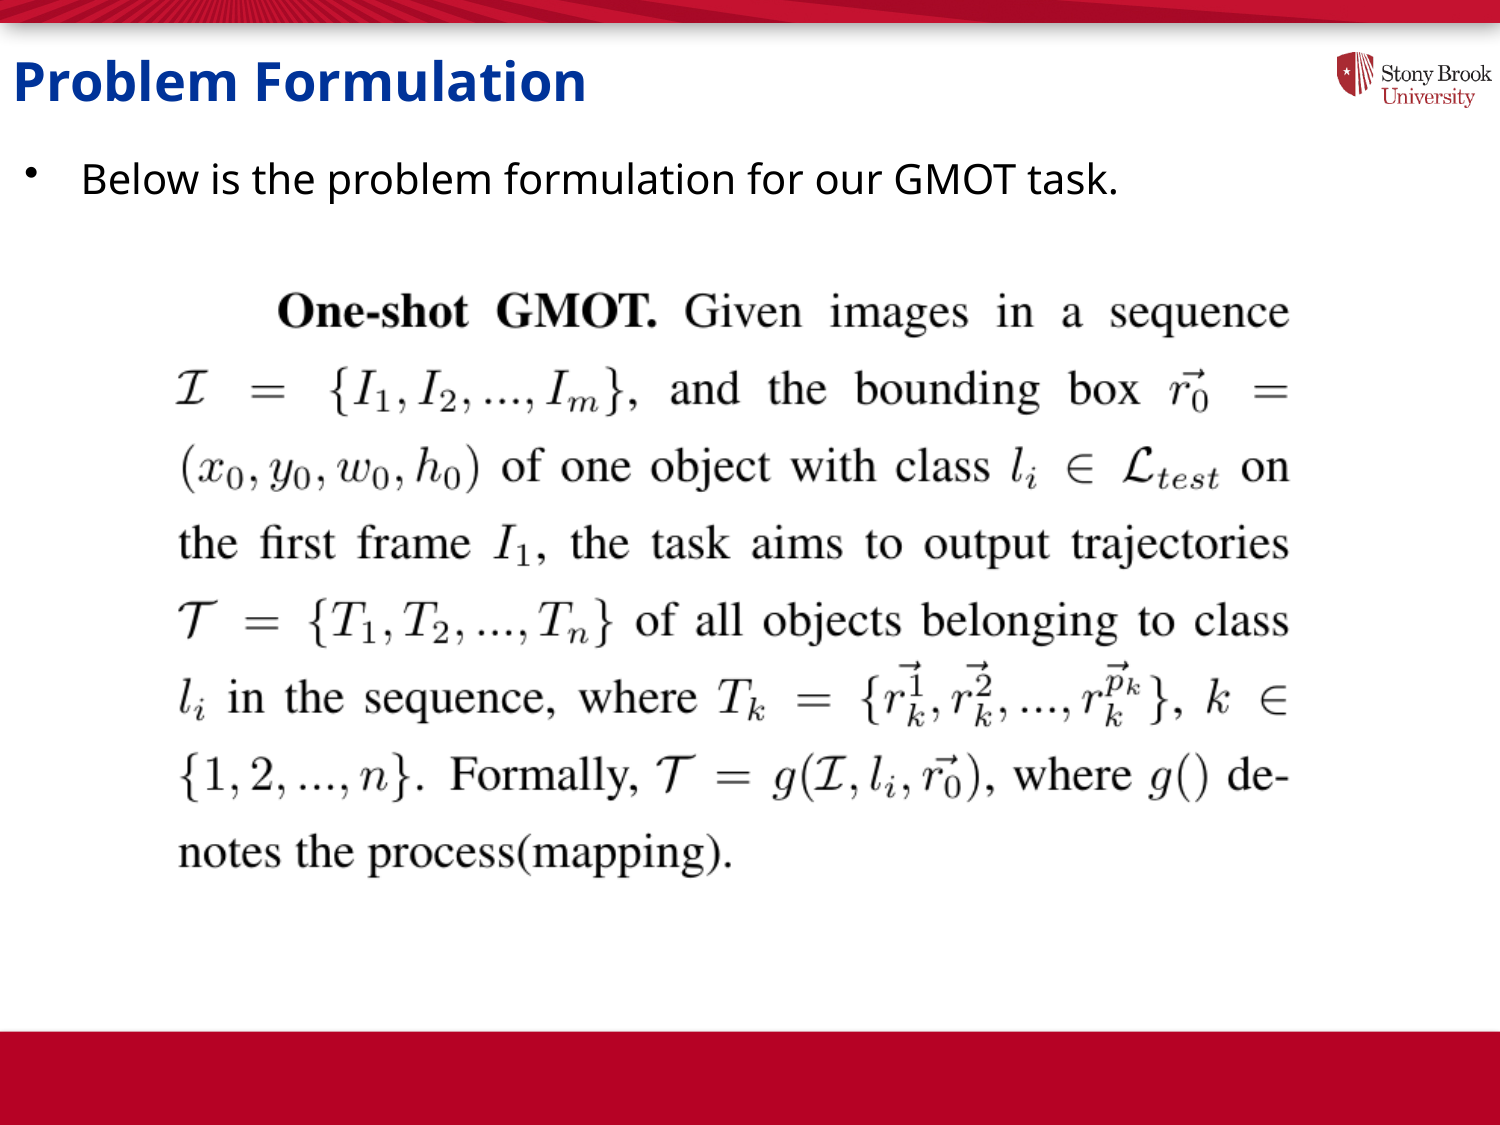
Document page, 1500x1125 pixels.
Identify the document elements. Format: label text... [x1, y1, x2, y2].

list Below is the problem formulation for our GMOT task. [24, 152, 1479, 951]
picture [162, 262, 1312, 896]
title Problem Formulation [12, 27, 1479, 146]
picture [1479, 52, 1492, 108]
picture [0, 0, 1500, 23]
